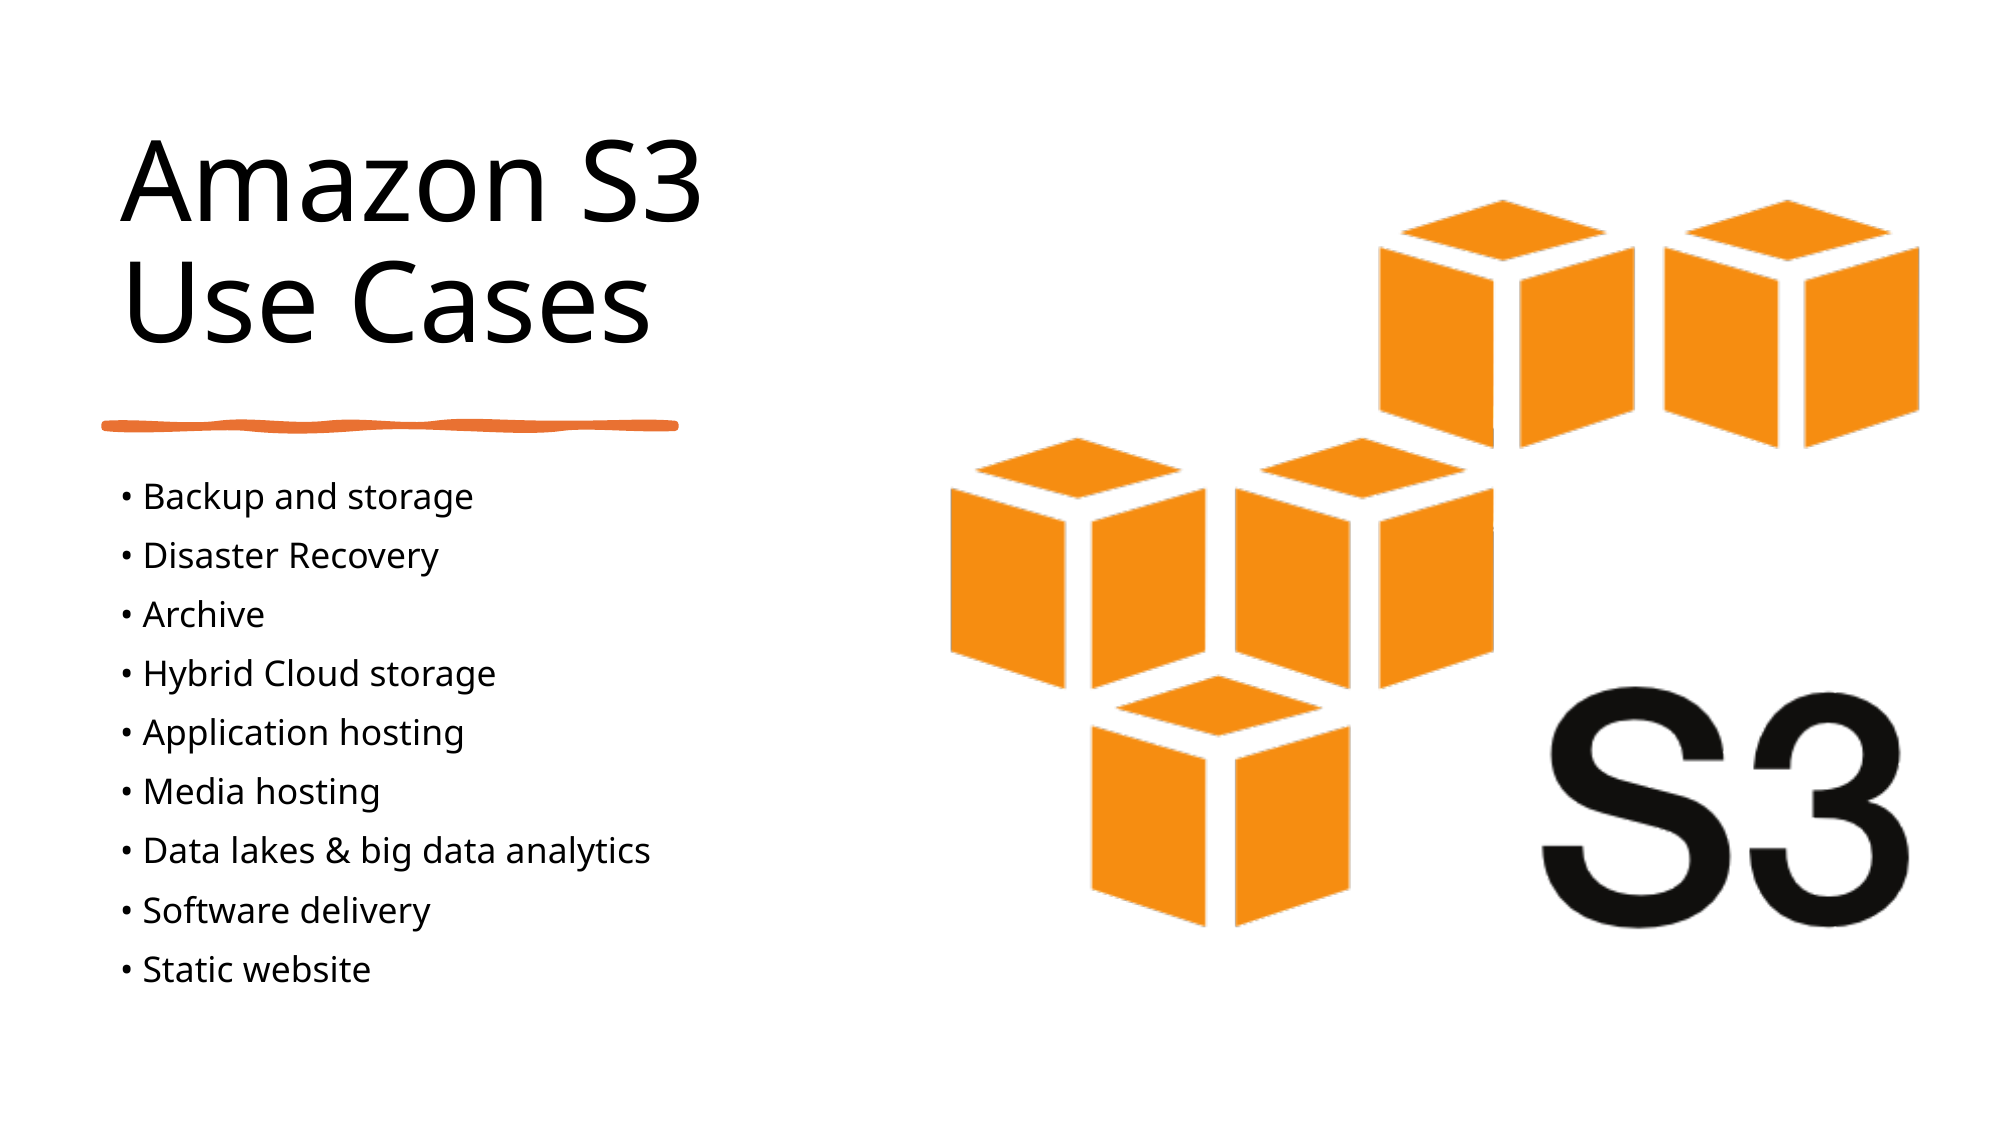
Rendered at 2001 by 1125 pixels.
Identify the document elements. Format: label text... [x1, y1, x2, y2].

text_box [103, 420, 677, 432]
text_box [0, 0, 870, 1125]
picture [870, 0, 2000, 1125]
title Amazon S3 Use Cases [105, 53, 822, 375]
list • Backup and storage • Disaster Recovery • Archive • Hybrid Cloud storage • Application hosting • Media hosting • Data lakes & big data analytics • Software delivery • Static website [105, 471, 802, 1016]
